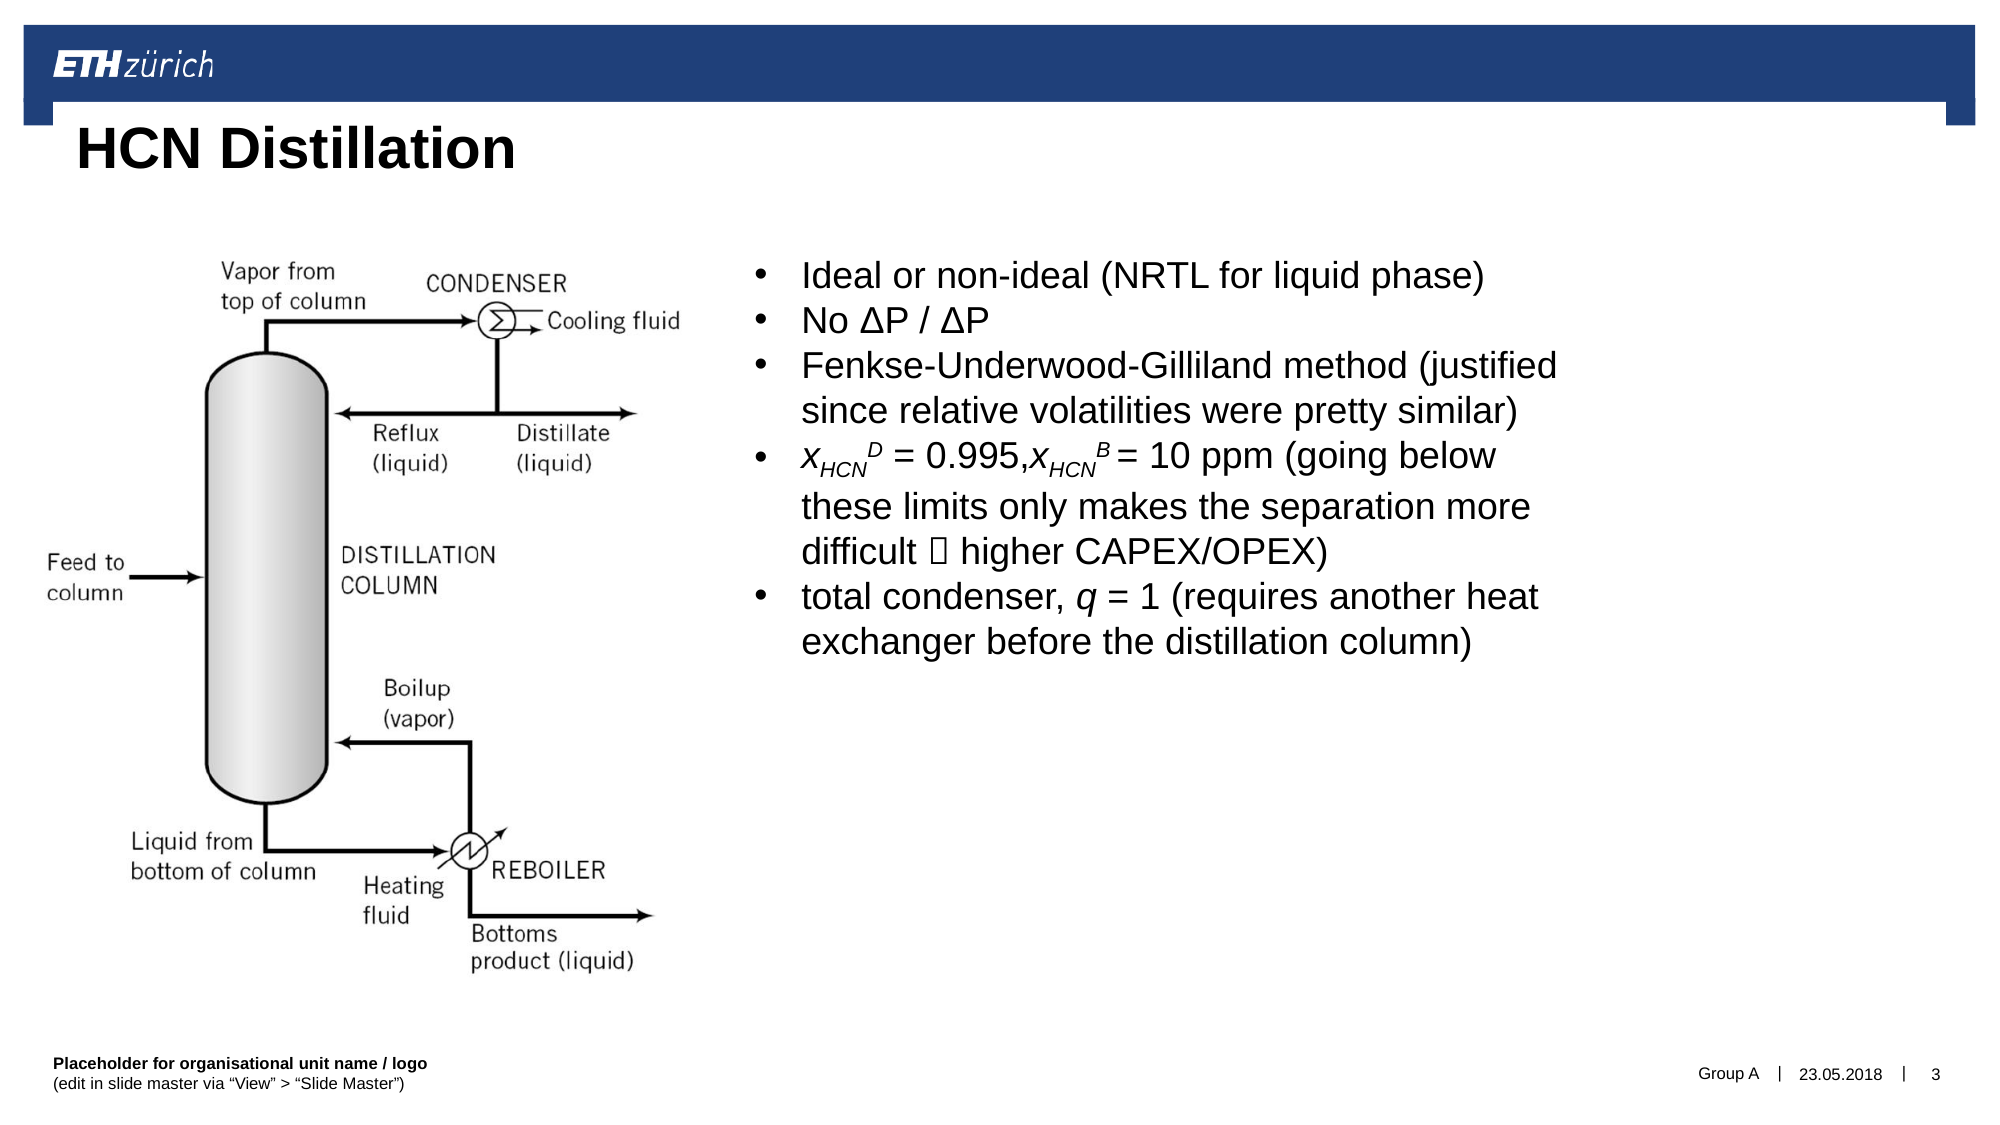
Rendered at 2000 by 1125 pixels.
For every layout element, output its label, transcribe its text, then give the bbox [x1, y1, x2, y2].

text_box Ideal or non-ideal (NRTL for liquid phase) No ΔP / ΔP Fenkse-Underwood-Gilliland method (justified since relative volatilities were pretty similar) xHCND = 0.995,xHCNB = 10 ppm (going below these limits only makes the separation more difficult  higher CAPEX/OPEX) total condenser, q = 1 (requires another heat exchanger before the distillation column) [739, 243, 1591, 715]
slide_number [1790, 1034, 1892, 1112]
footer Group A [999, 1034, 1760, 1111]
title HCN Distillation [53, 101, 1946, 262]
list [30, 208, 705, 1036]
slide_number 3 [1906, 1034, 1966, 1112]
